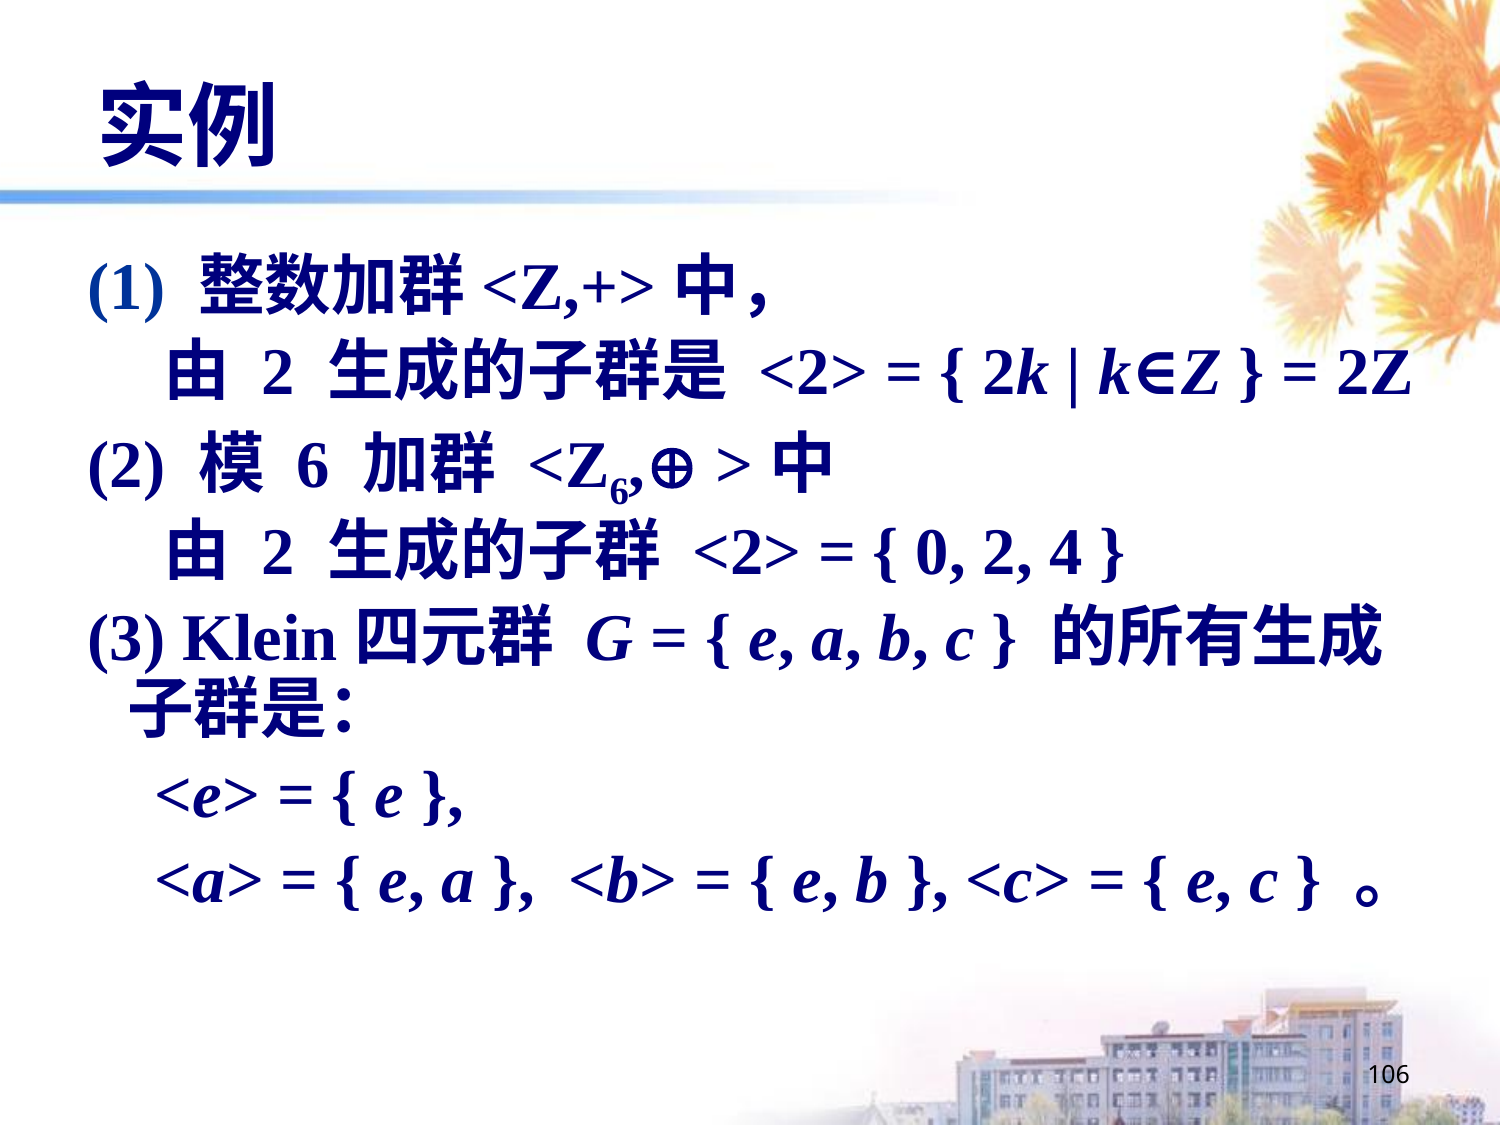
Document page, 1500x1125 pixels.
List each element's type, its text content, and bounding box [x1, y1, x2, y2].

slide_number 106 [1074, 1024, 1426, 1101]
picture [0, 0, 1500, 1125]
list (1) 整数加群<Z,+>中， 由 2 生成的子群是 <2> = { 2k | k∈Z } = 2Z (2) 模 6 加群 <Z6, >中 由 2 生成的子群 <2> = { 0, 2, 4 } (3) Klein四元群 G = { e, a, b, c } 的所有生成子群是： <e> = { e }, <a> = { e, a }, <b> = { e, b }, <c> = { e, c } 。 [55, 244, 1457, 952]
title 实例 [81, 10, 1432, 236]
